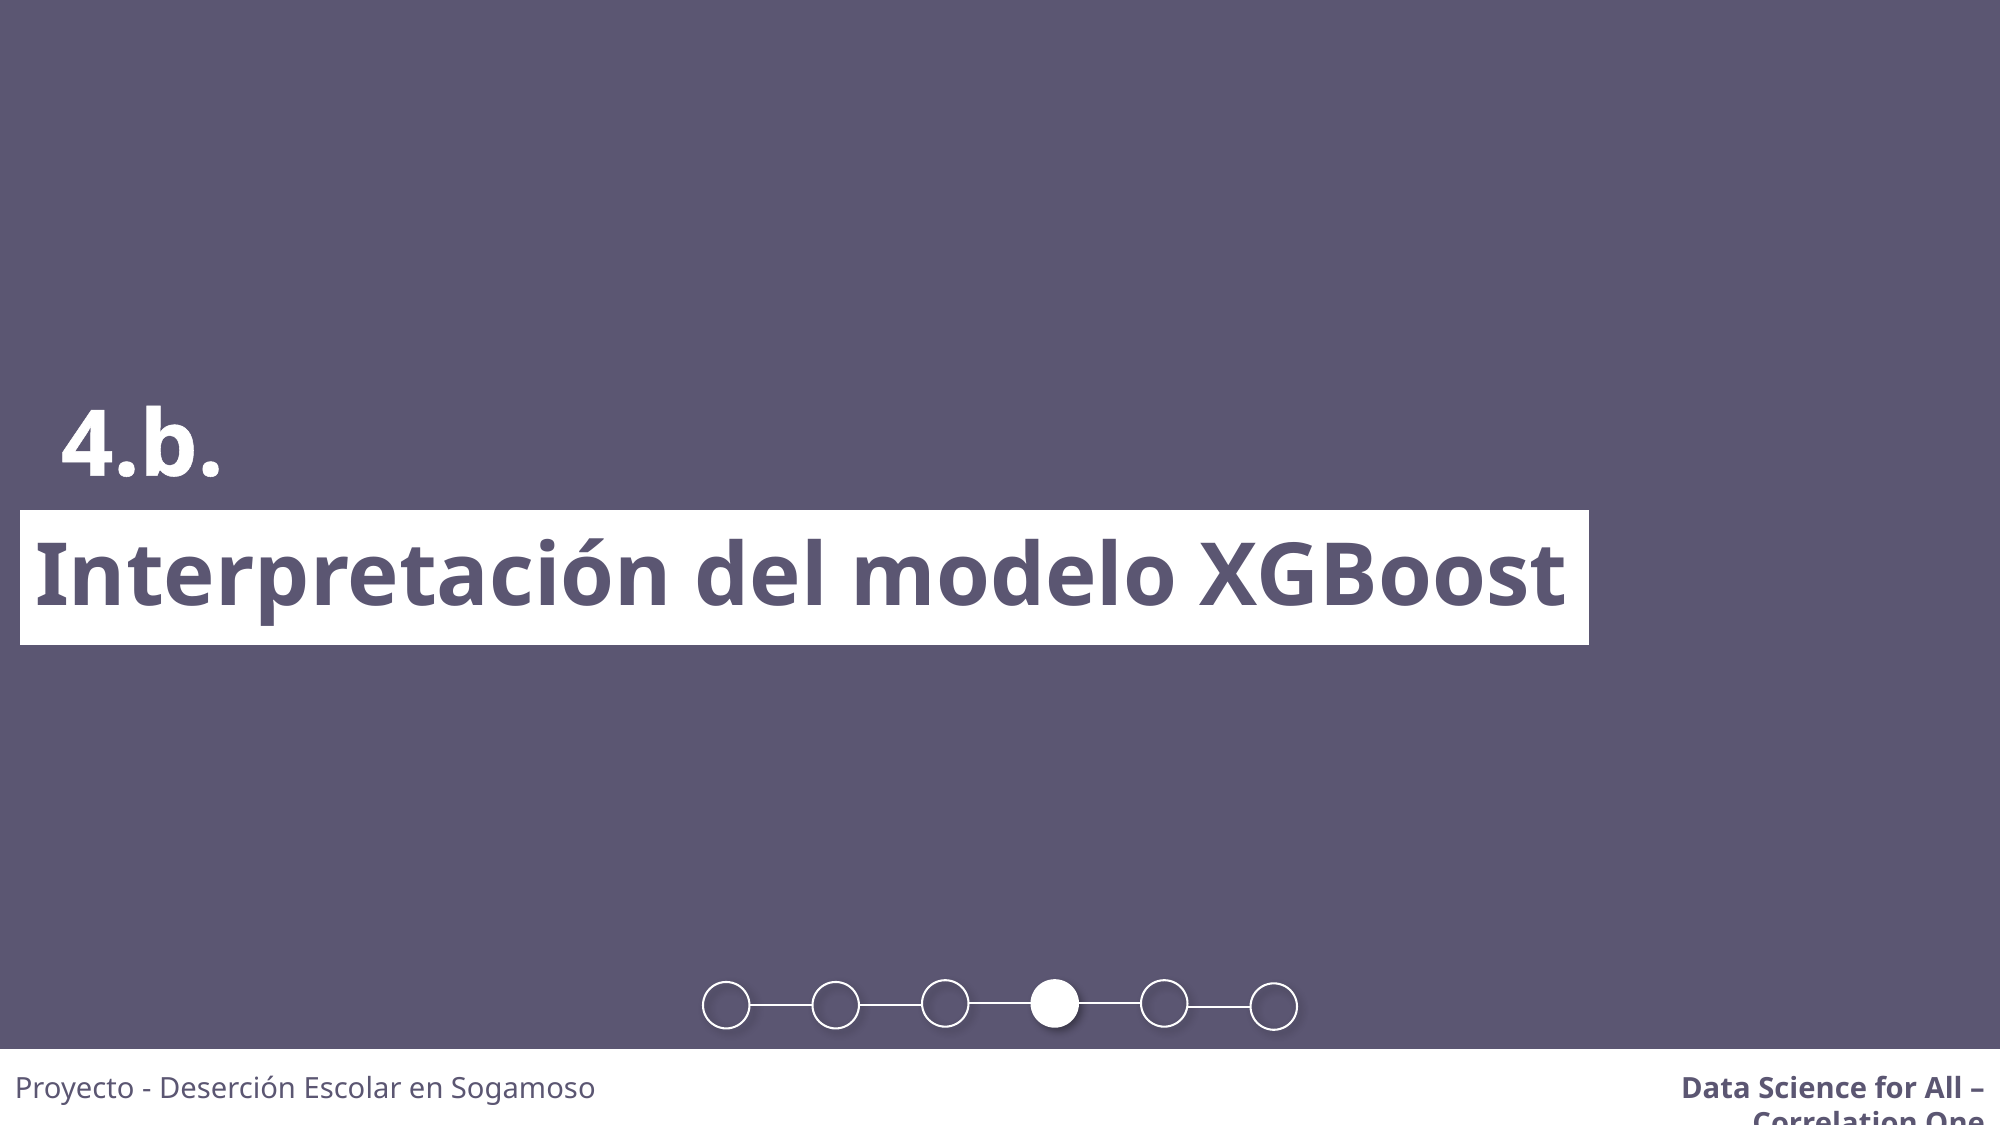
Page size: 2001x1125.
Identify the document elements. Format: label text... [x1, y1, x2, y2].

text_box [0, 1049, 2000, 1125]
text_box Data Science for All – Correlation One [1509, 1062, 2000, 1125]
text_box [702, 980, 1298, 1050]
text_box 4.b. [45, 378, 1186, 514]
text_box Interpretación del modelo XGBoost [20, 510, 1589, 645]
text_box Proyecto - Deserción Escolar en Sogamoso [0, 1062, 1000, 1112]
